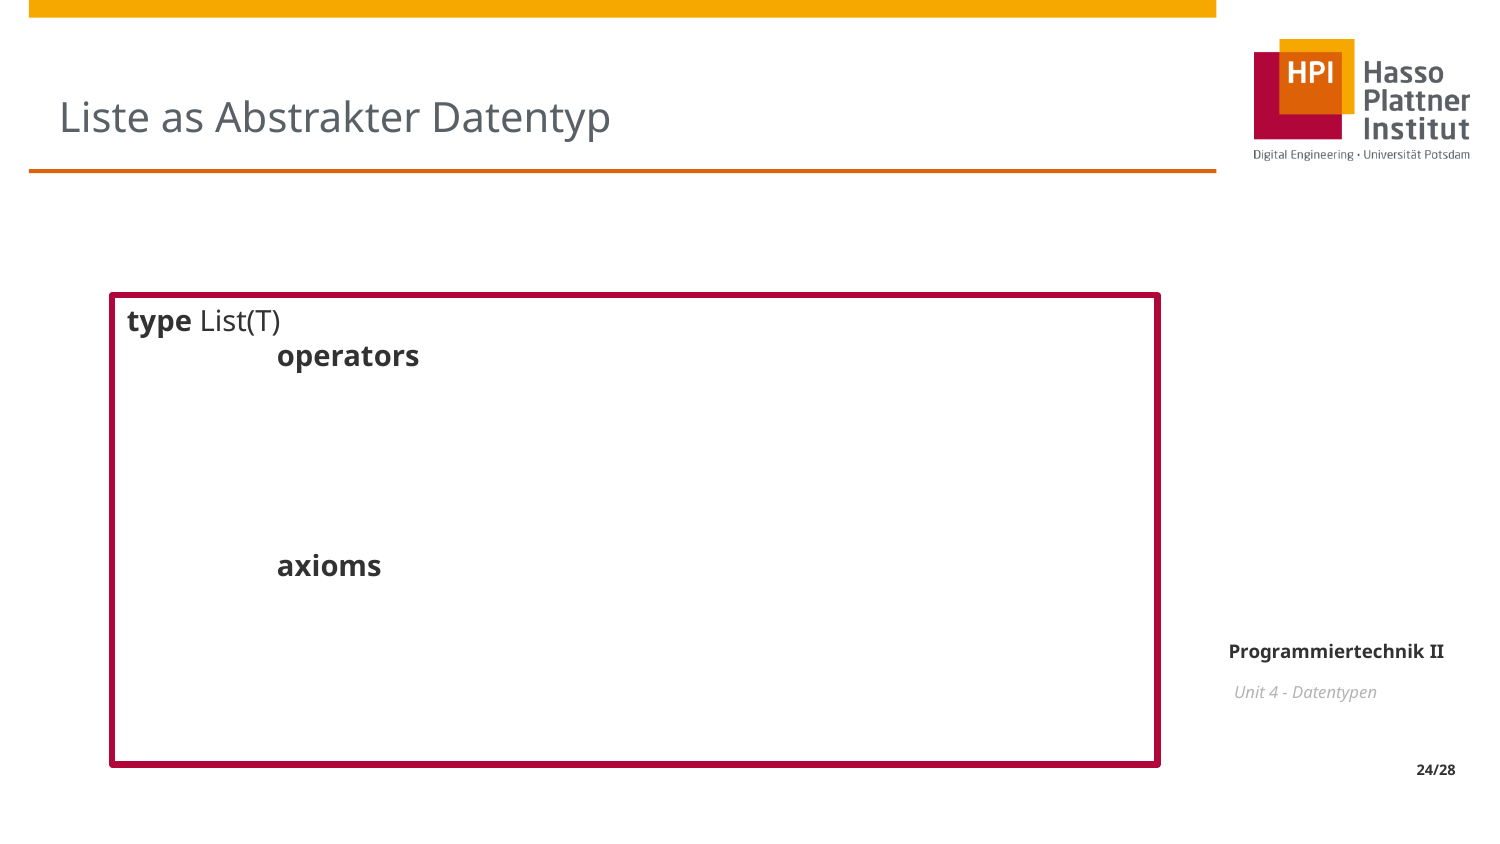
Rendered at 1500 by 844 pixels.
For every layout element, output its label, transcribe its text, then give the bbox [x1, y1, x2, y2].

title Liste as Abstrakter Datentyp [58, 17, 1187, 170]
picture [1254, 39, 1470, 161]
